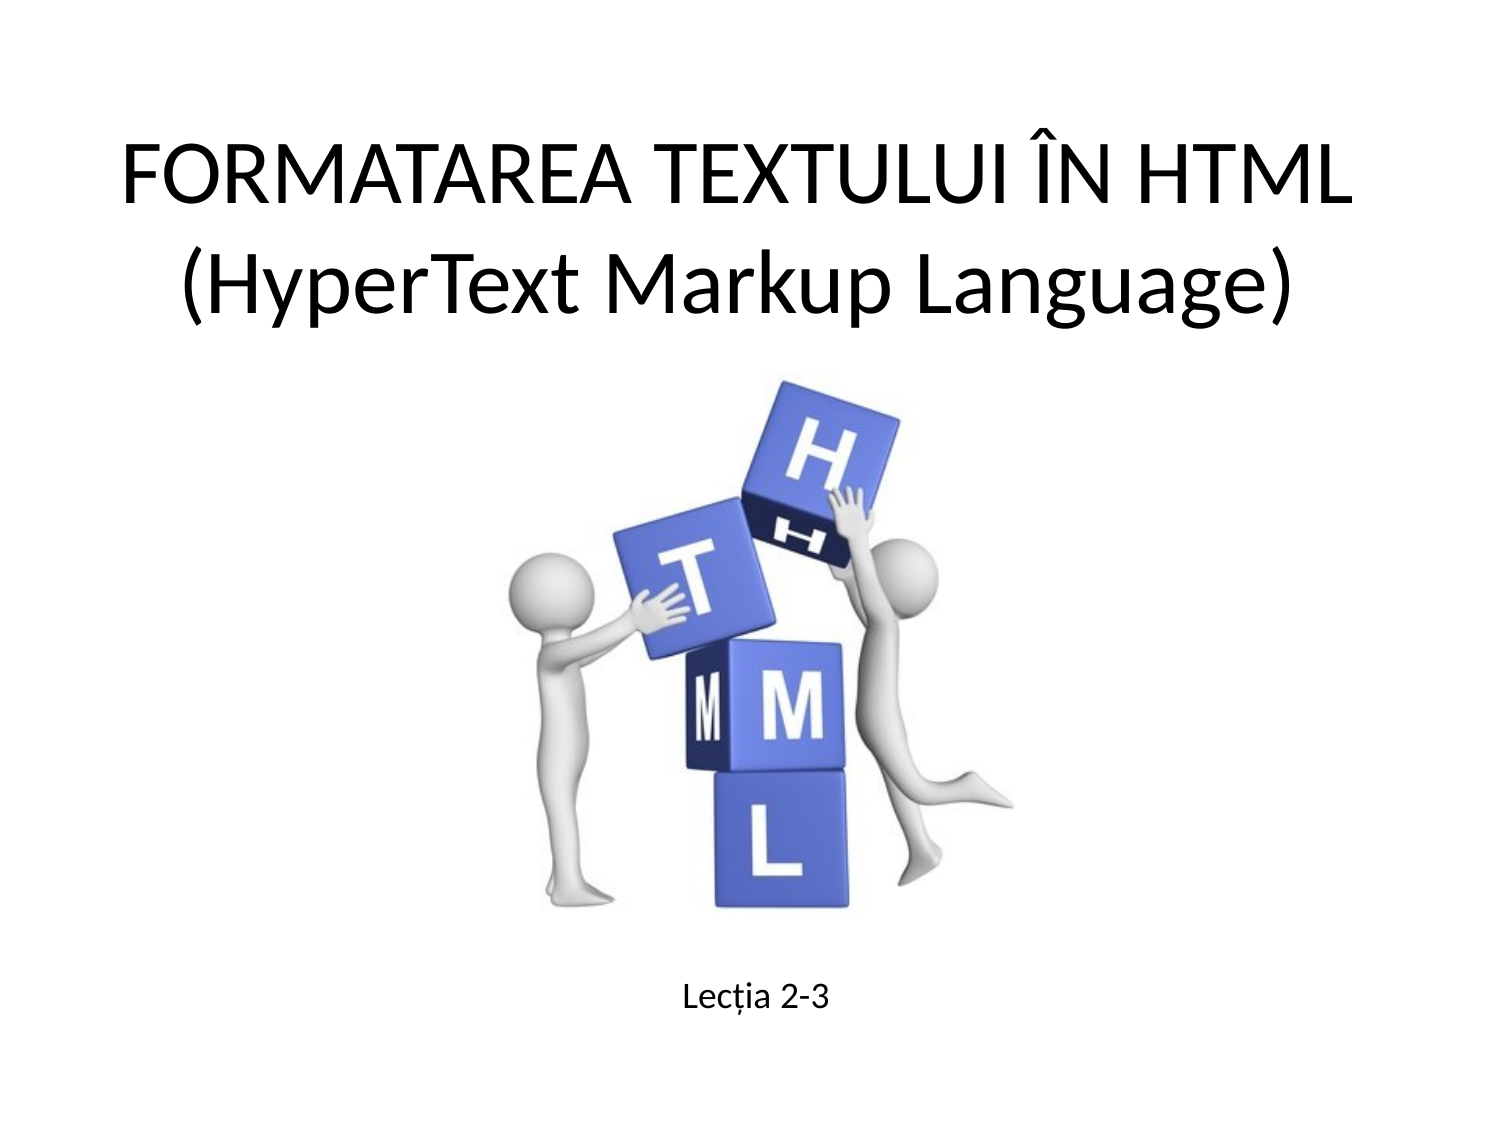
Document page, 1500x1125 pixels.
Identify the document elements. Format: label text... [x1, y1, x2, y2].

picture [489, 373, 1032, 915]
title FORMATAREA TEXTULUI ÎN HTML (HyperText Markup Language) [100, 101, 1376, 343]
text_box Lecţia 2-3 [572, 964, 939, 1024]
